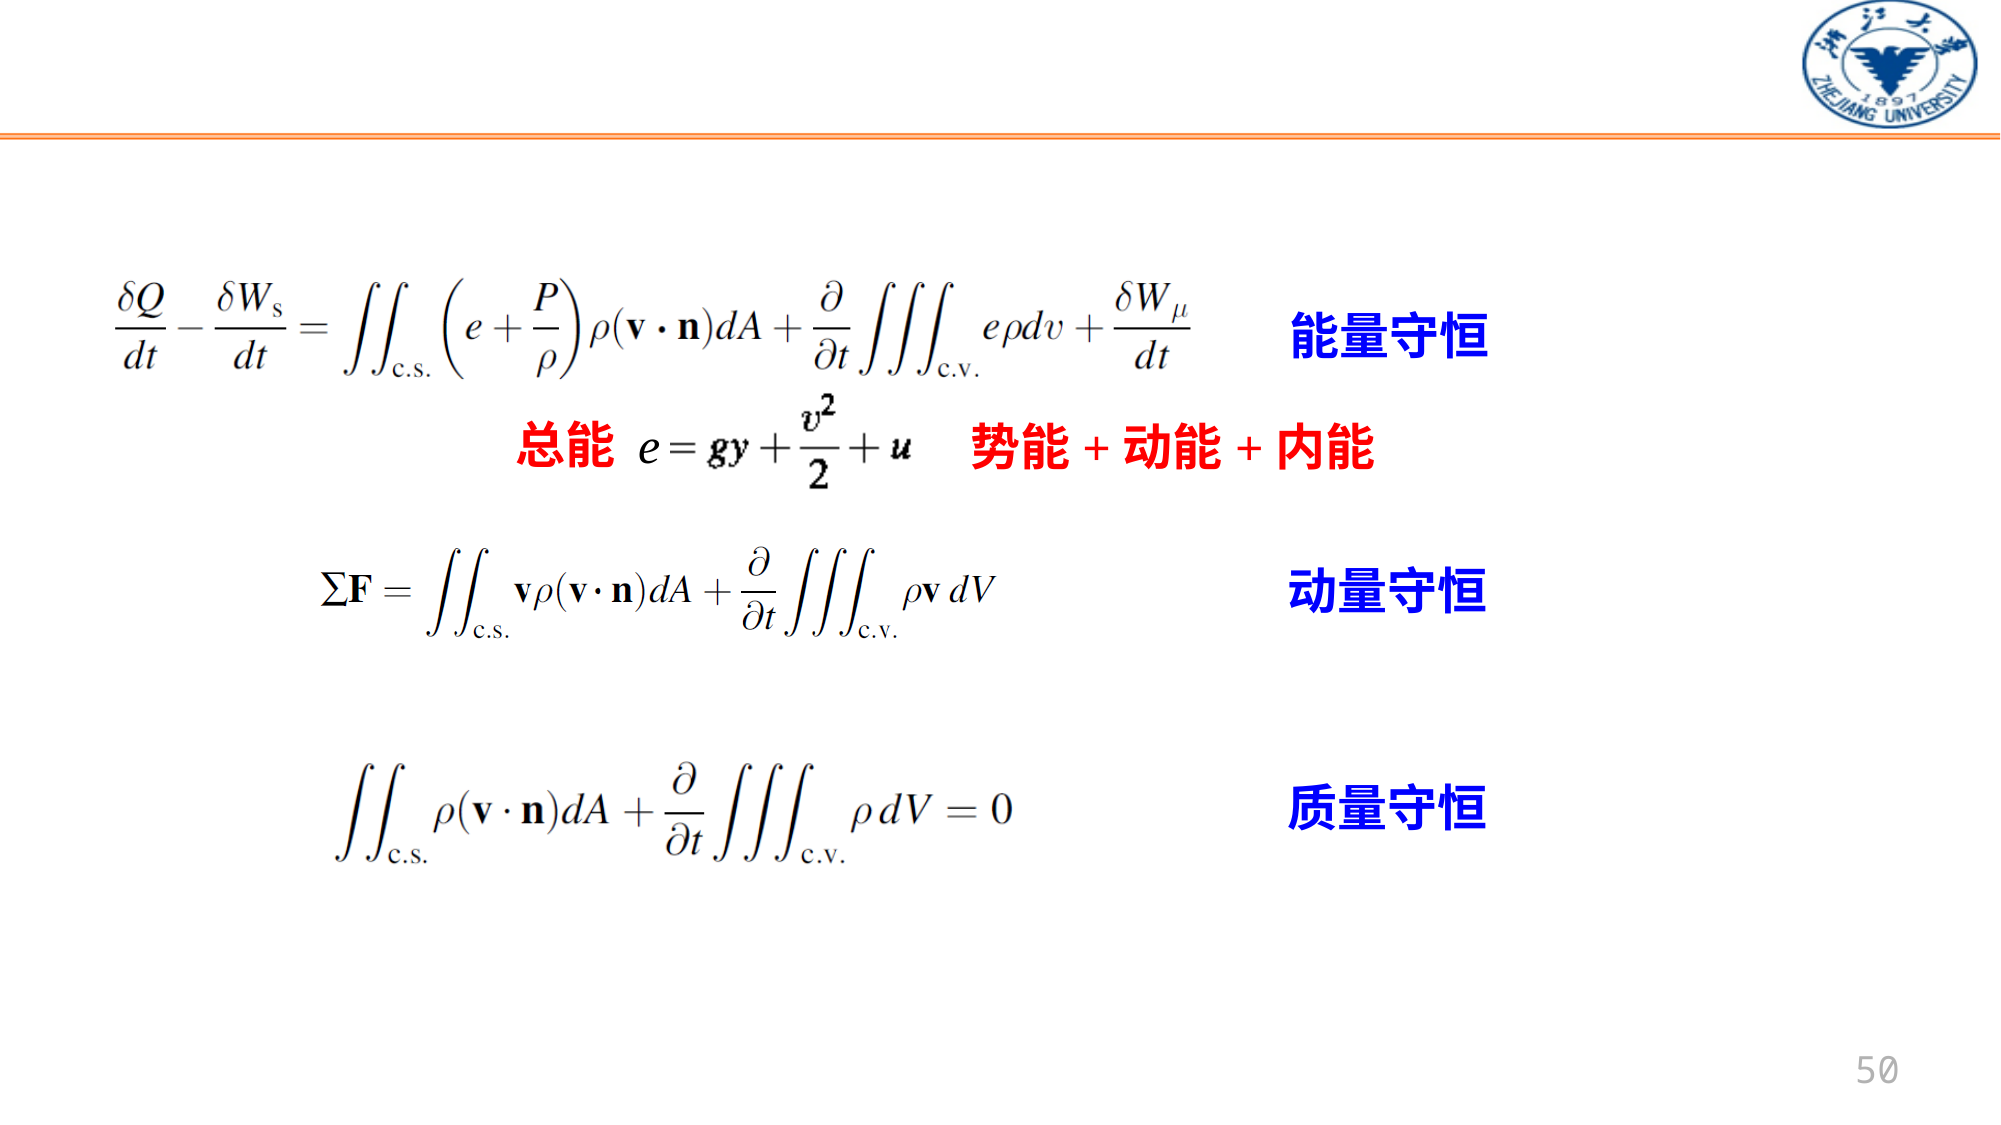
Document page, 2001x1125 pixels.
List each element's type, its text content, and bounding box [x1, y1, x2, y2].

text_box 总能 e [500, 406, 665, 482]
picture [0, 0, 2001, 1125]
slide_number 50 [1440, 1046, 1900, 1092]
text_box 能量守恒 [1274, 297, 1813, 373]
text_box 质量守恒 [1272, 768, 1811, 844]
text_box 动量守恒 [1272, 552, 1811, 627]
text_box 势能+动能+内能 [955, 408, 1391, 484]
